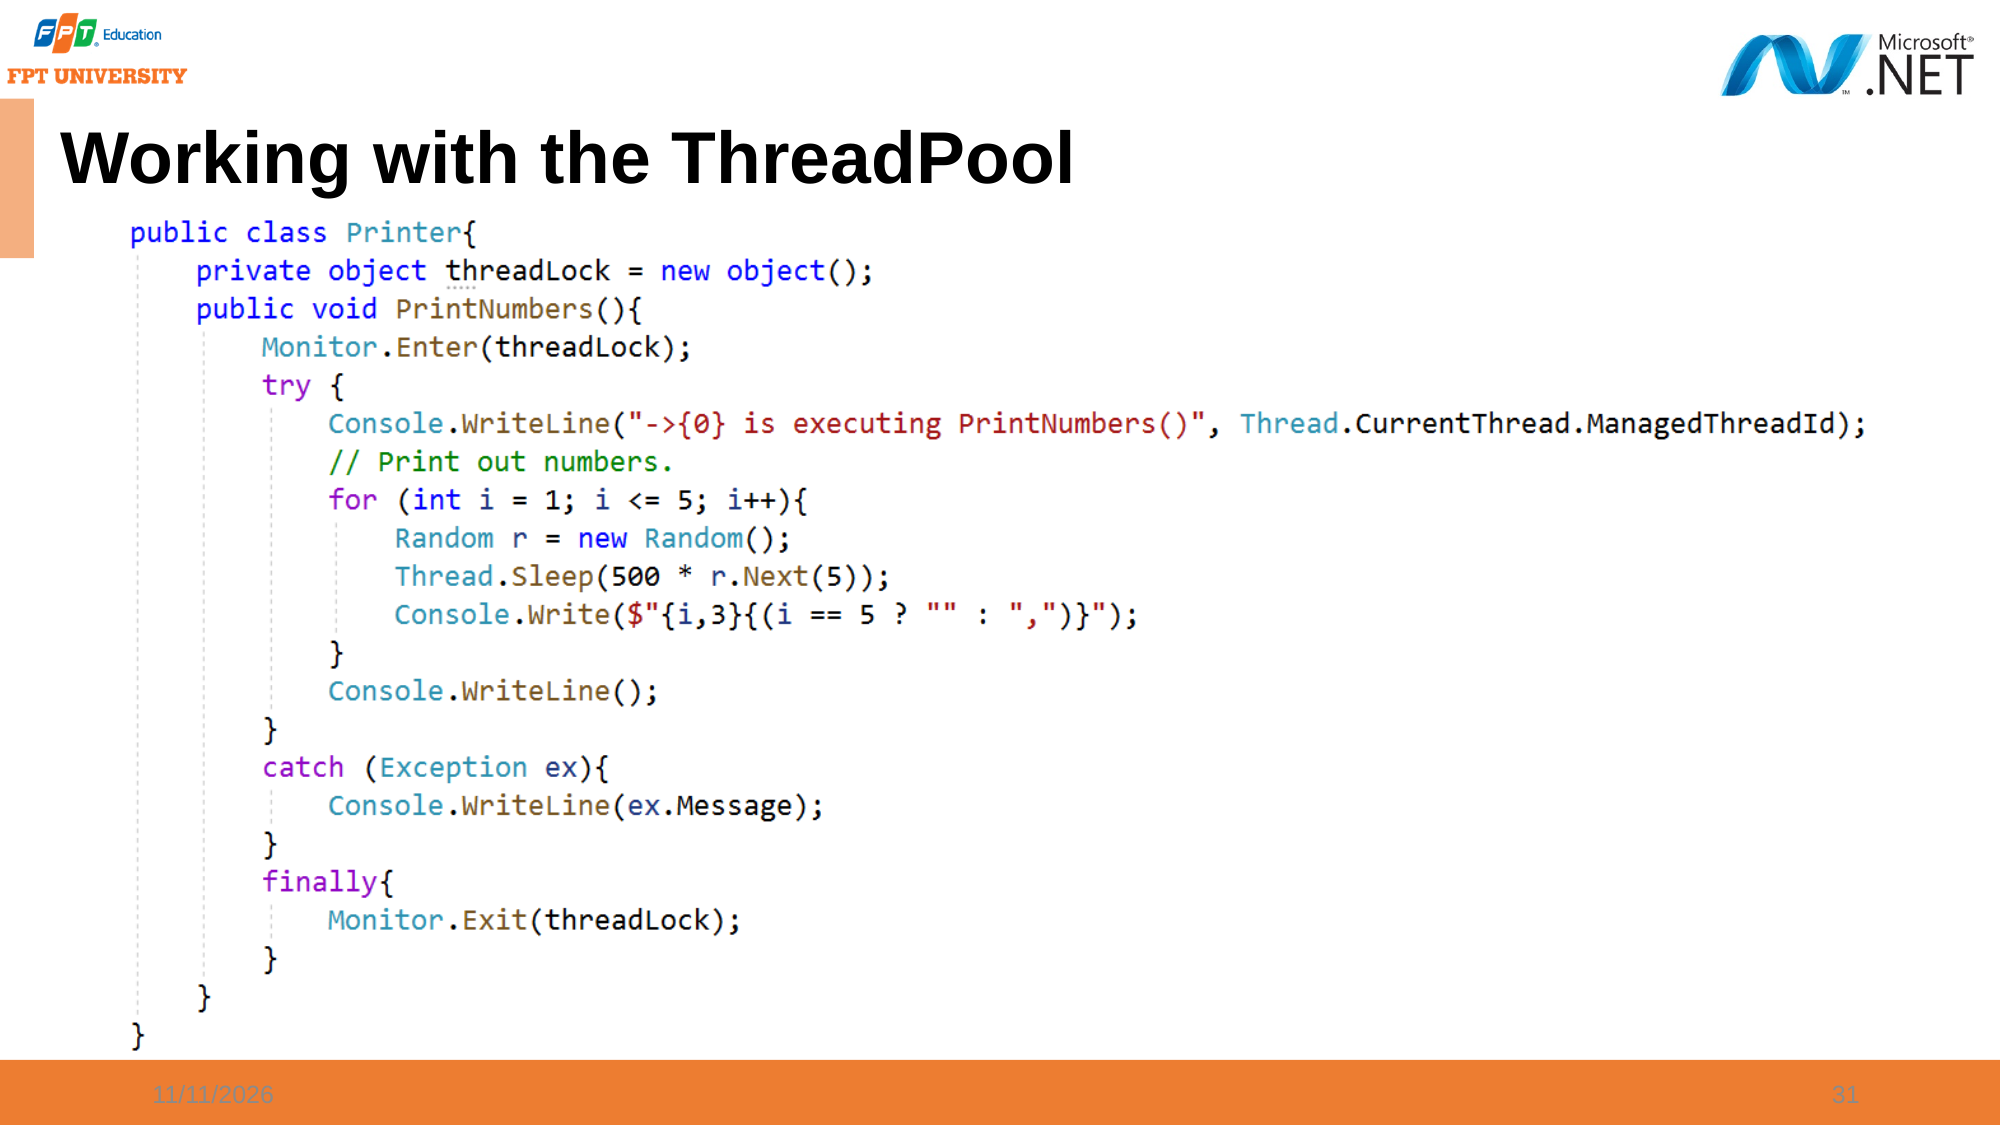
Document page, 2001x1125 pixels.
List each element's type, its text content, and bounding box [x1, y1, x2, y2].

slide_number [137, 1063, 588, 1123]
title Working with the ThreadPool [45, 112, 1973, 208]
picture [0, 0, 194, 94]
slide_number 31 [1424, 1063, 1875, 1123]
picture [122, 218, 1875, 1052]
picture [1685, 0, 2001, 129]
